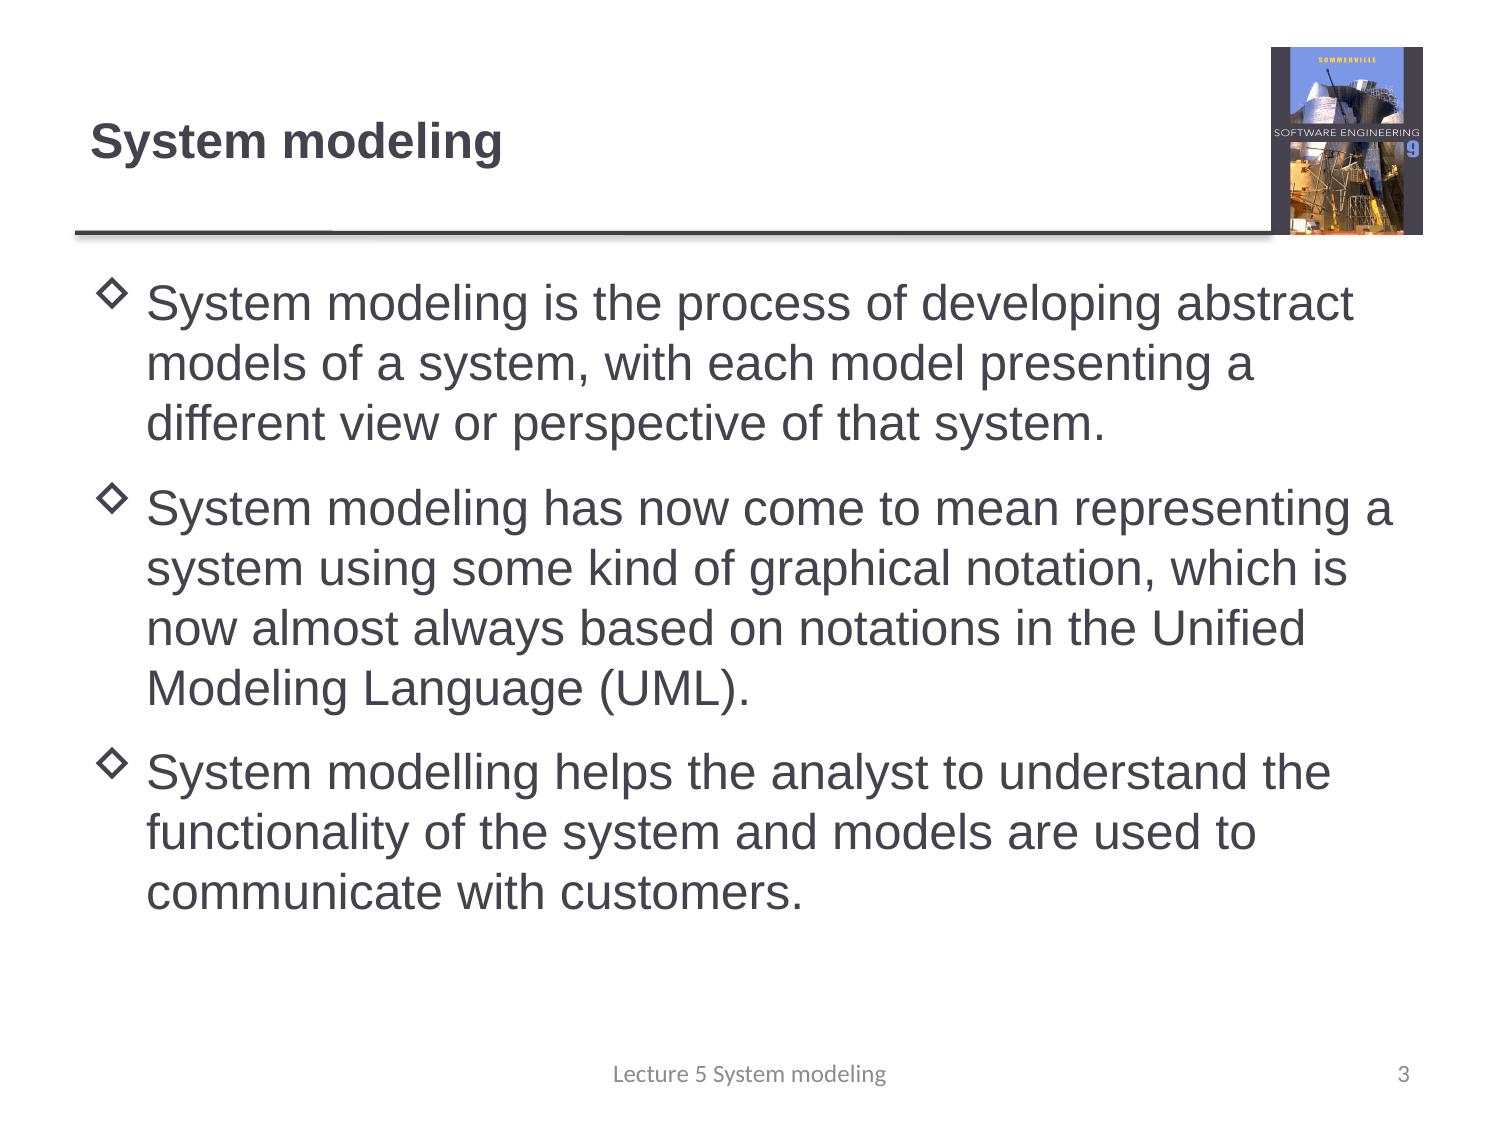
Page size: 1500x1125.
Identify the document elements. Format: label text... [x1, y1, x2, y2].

list System modeling is the process of developing abstract models of a system, with each model presenting a different view or perspective of that system. System modeling has now come to mean representing a system using some kind of graphical notation, which is now almost always based on notations in the Unified Modeling Language (UML). System modelling helps the analyst to understand the functionality of the system and models are used to communicate with customers. [75, 262, 1425, 1005]
picture [1272, 47, 1423, 235]
footer Lecture 5 System modeling [512, 1042, 988, 1103]
slide_number 3 [1074, 1042, 1425, 1103]
title System modeling [74, 44, 1272, 233]
